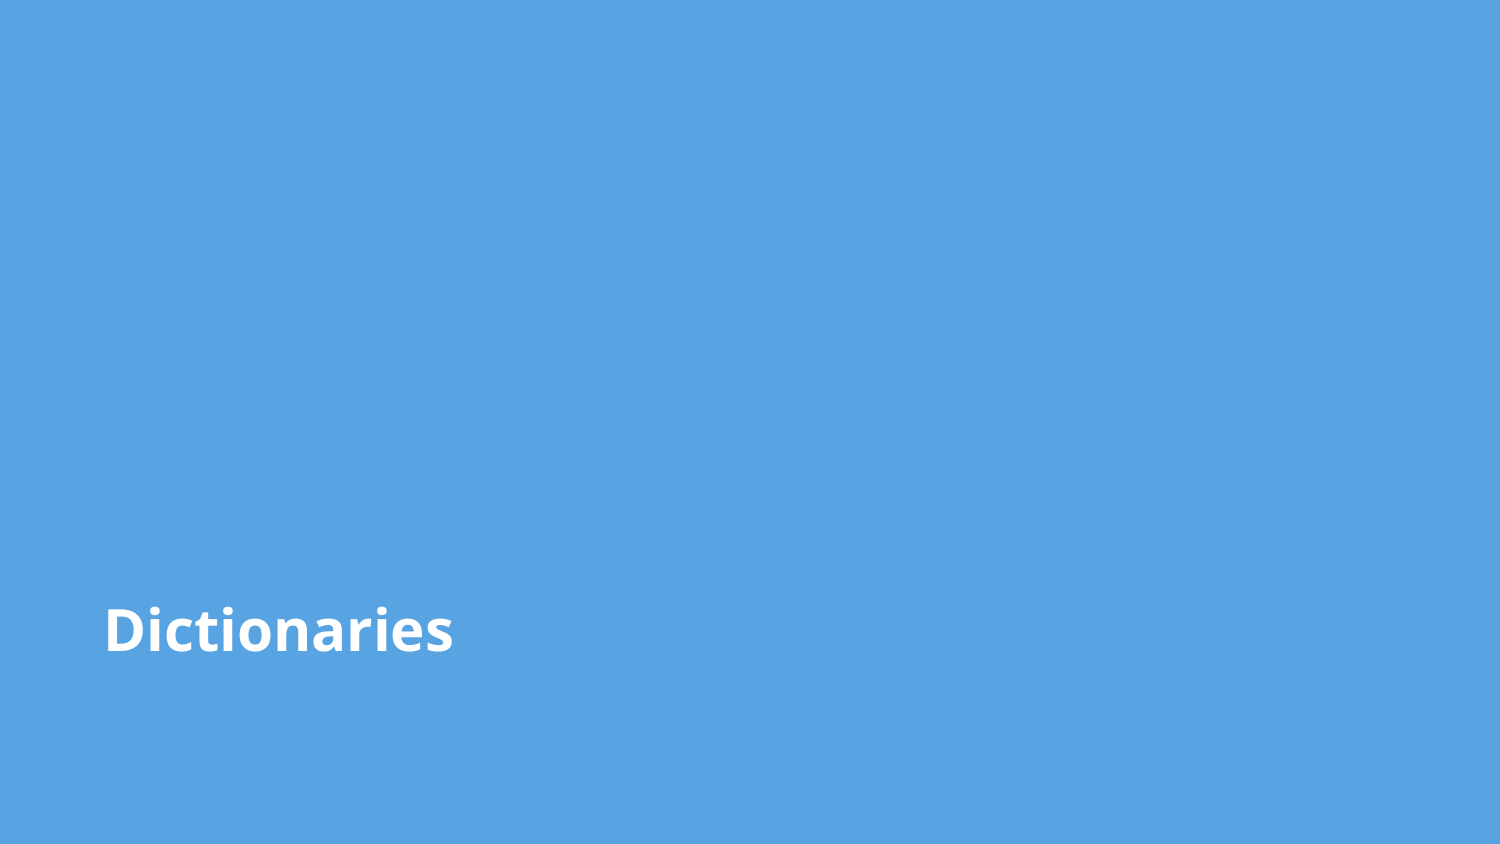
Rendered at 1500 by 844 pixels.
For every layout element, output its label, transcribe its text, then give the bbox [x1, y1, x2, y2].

title Dictionaries [88, 490, 1417, 765]
